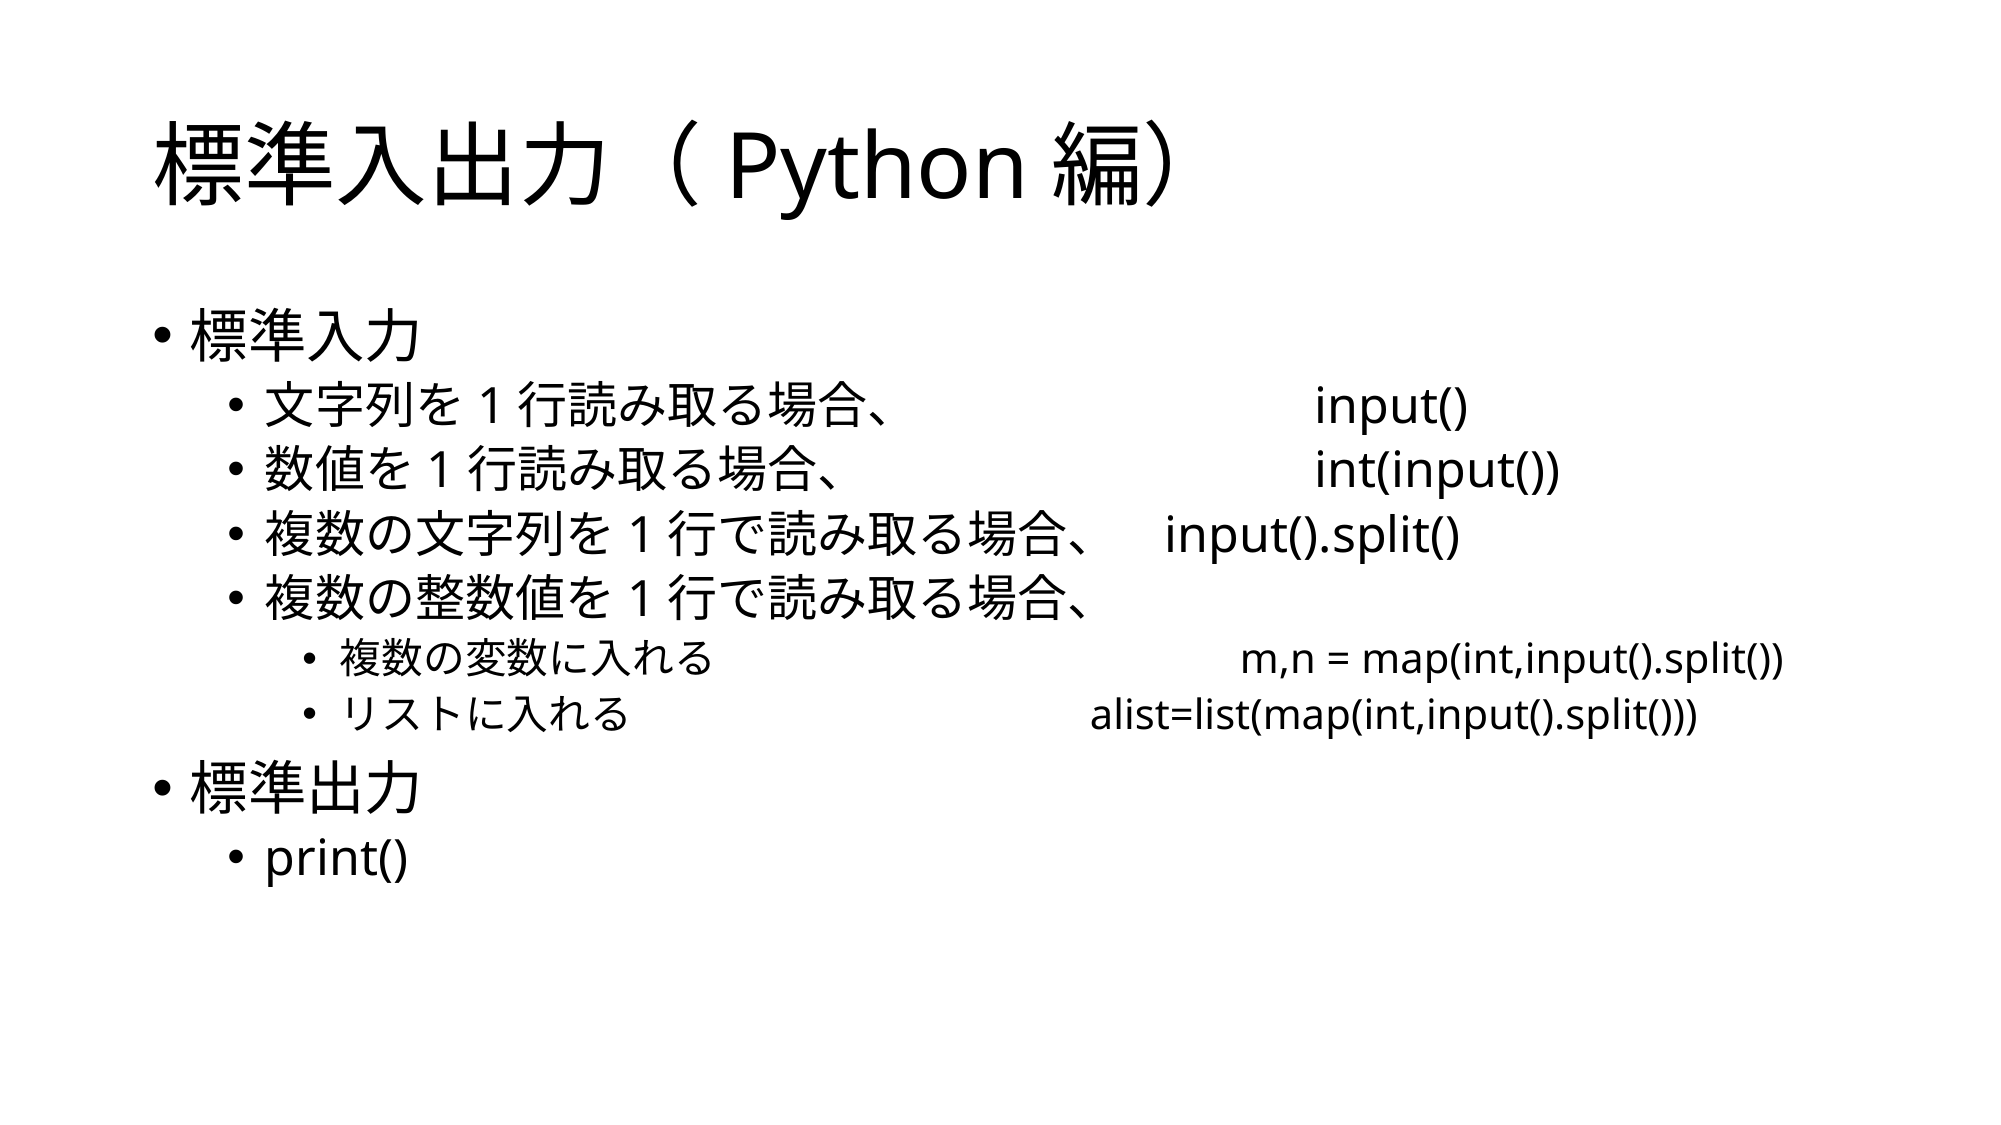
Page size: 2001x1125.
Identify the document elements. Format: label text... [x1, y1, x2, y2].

list 標準入力 文字列を1行読み取る場合、 input() 数値を1行読み取る場合、 int(input()) 複数の文字列を1行で読み取る場合、 input().split() 複数の整数値を1行で読み取る場合、 複数の変数に入れる m,n = map(int,input().split()) リストに入れる alist=list(map(int,input().split())) 標準出力 print() [137, 299, 1863, 1014]
title 標準入出力（Python編） [137, 59, 1863, 278]
